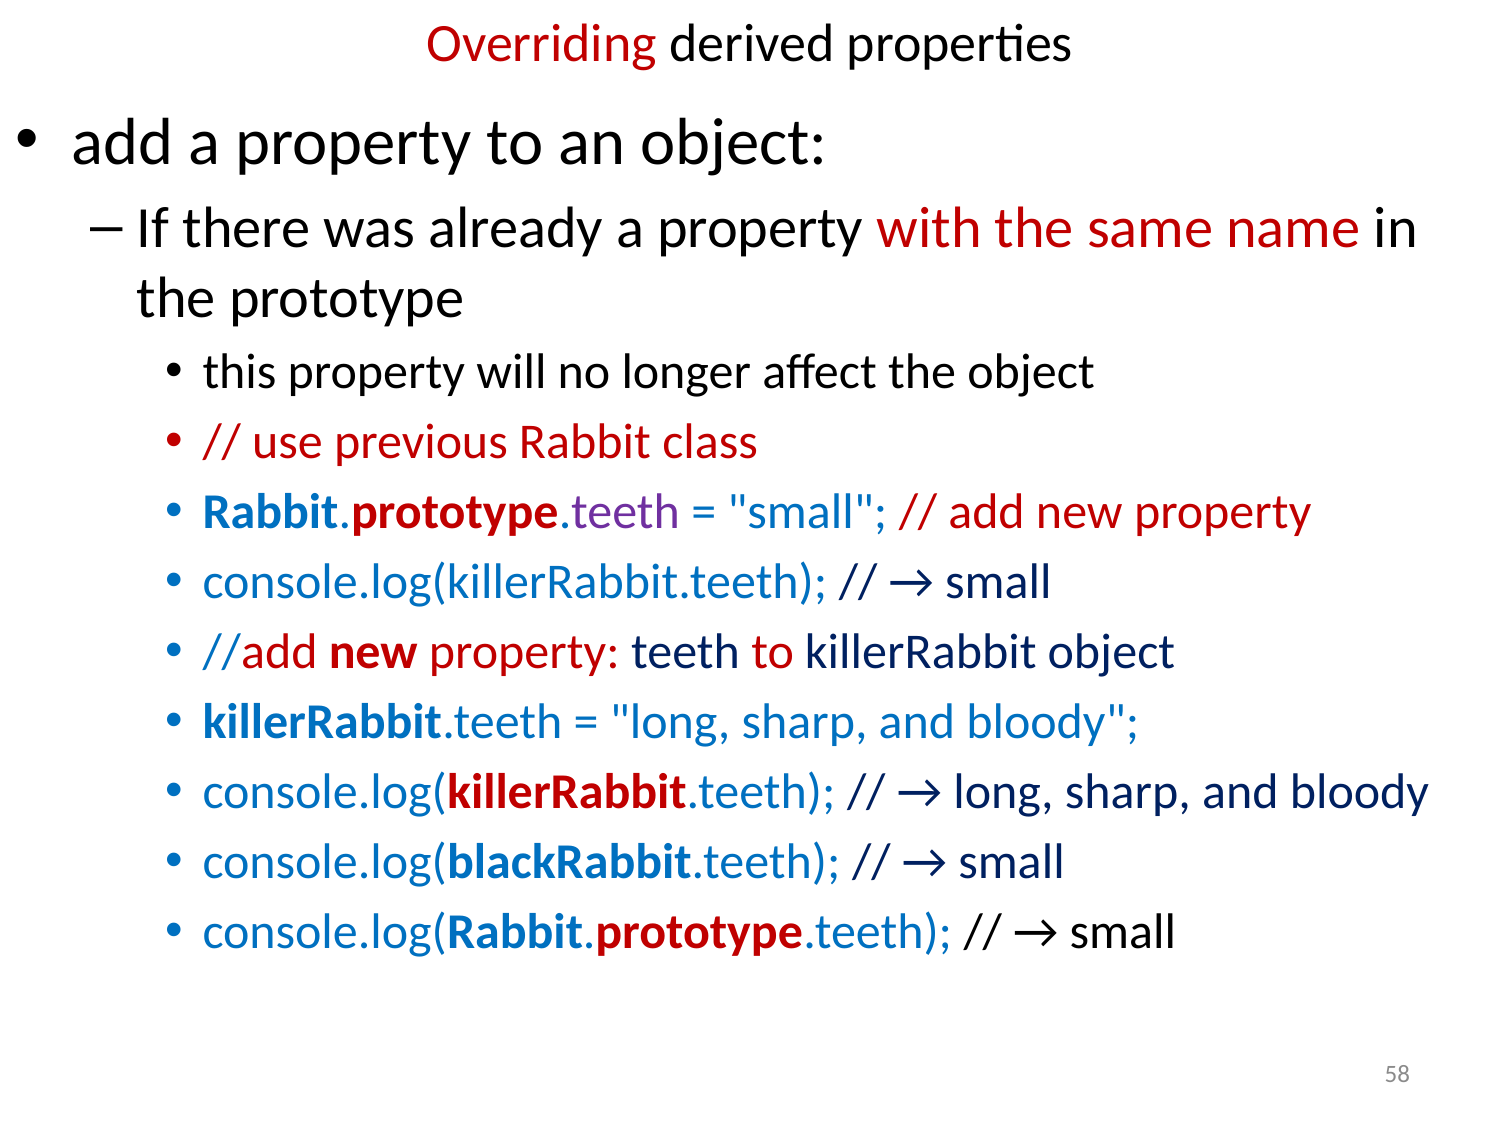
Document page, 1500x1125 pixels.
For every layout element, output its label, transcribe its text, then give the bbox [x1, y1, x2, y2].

title Overriding derived properties [0, 0, 1500, 81]
list add a property to an object: If there was already a property with the same name in the prototype this property will no longer affect the object // use previous Rabbit class Rabbit.prototype.teeth = "small"; // add new property console.log(killerRabbit.teeth); // → small //add new property: teeth to killerRabbit object killerRabbit.teeth = "long, sharp, and bloody"; console.log(killerRabbit.teeth); // → long, sharp, and bloody console.log(blackRabbit.teeth); // → small console.log(Rabbit.prototype.teeth); // → small [0, 90, 1500, 1125]
slide_number 58 [1074, 1042, 1425, 1103]
